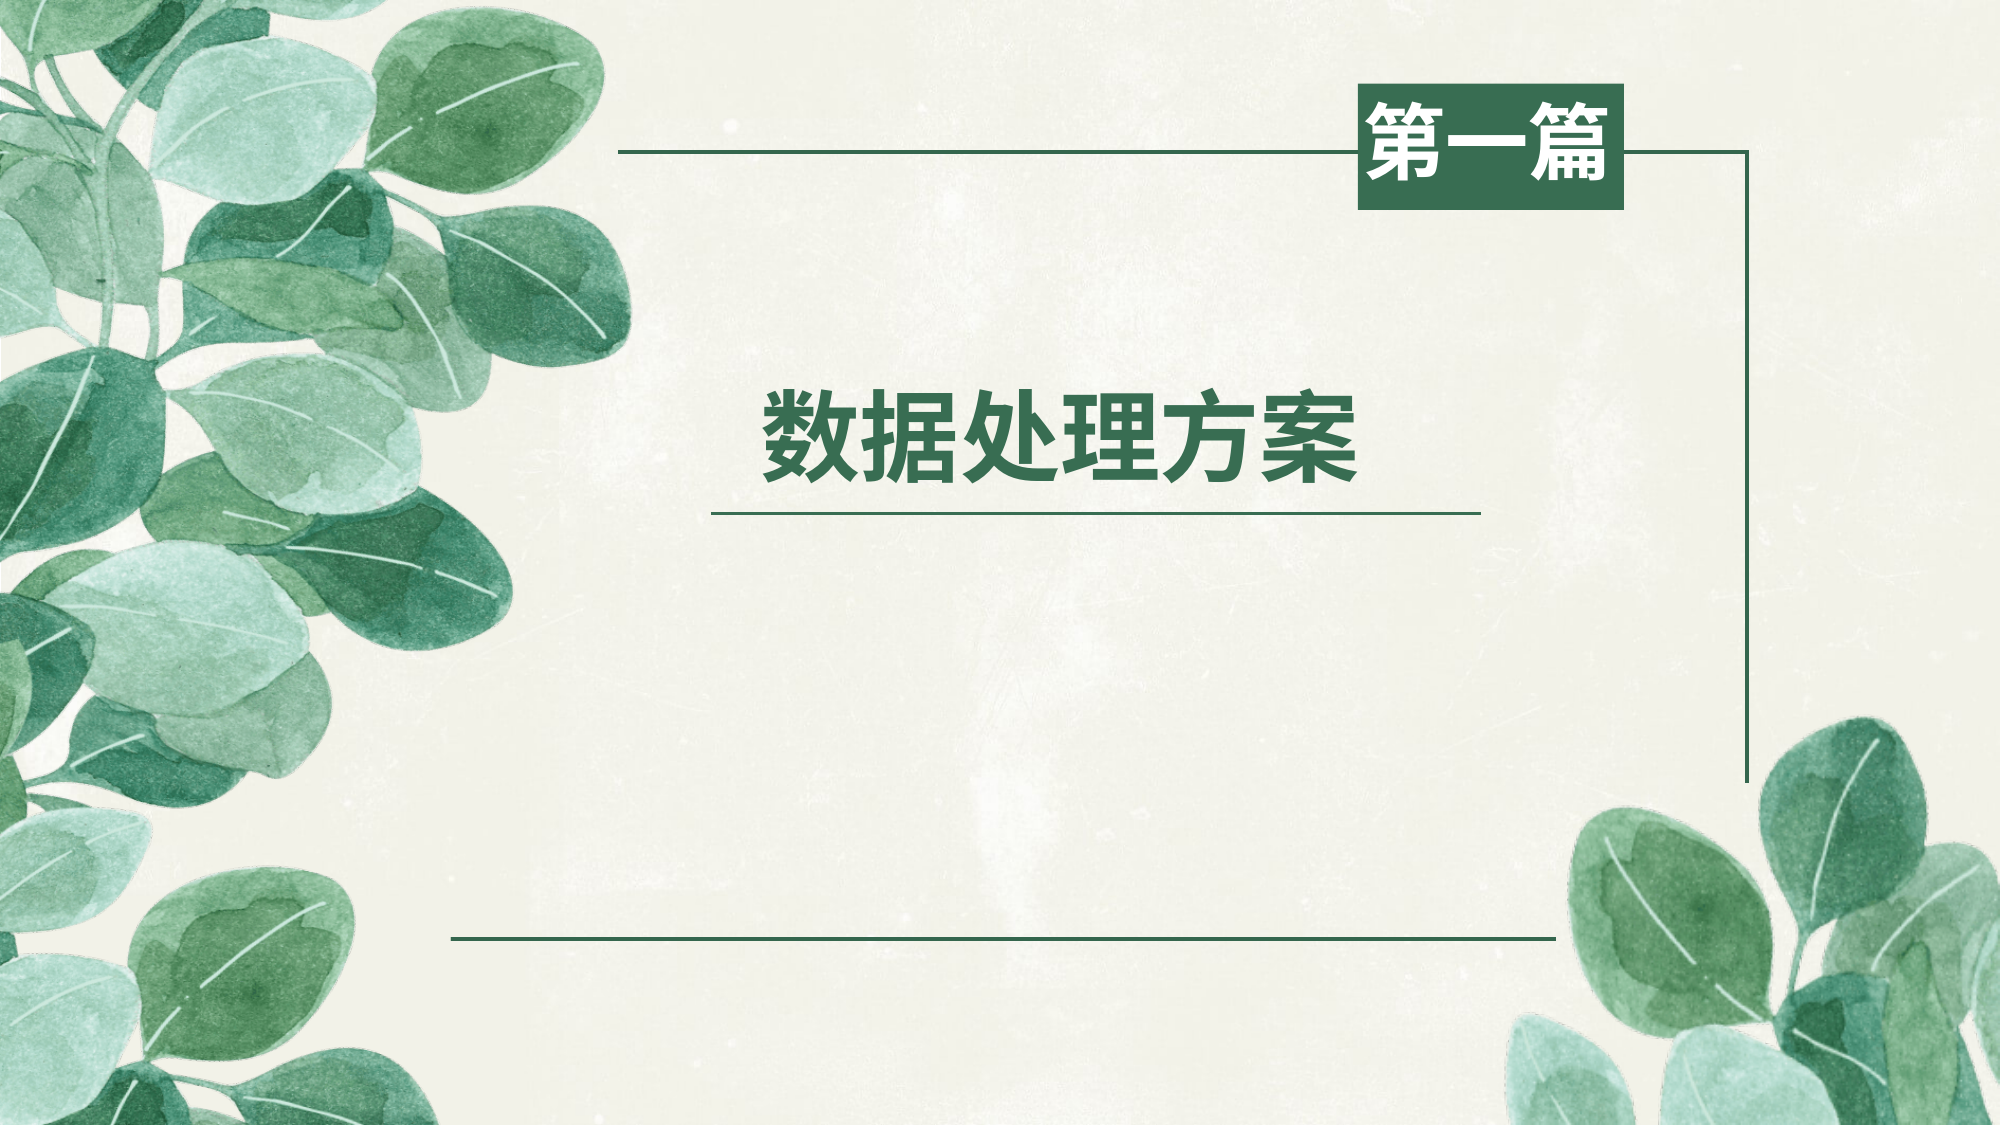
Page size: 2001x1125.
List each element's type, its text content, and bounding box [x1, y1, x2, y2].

picture [0, 0, 2000, 1125]
text_box 第一篇 [1347, 83, 1628, 138]
